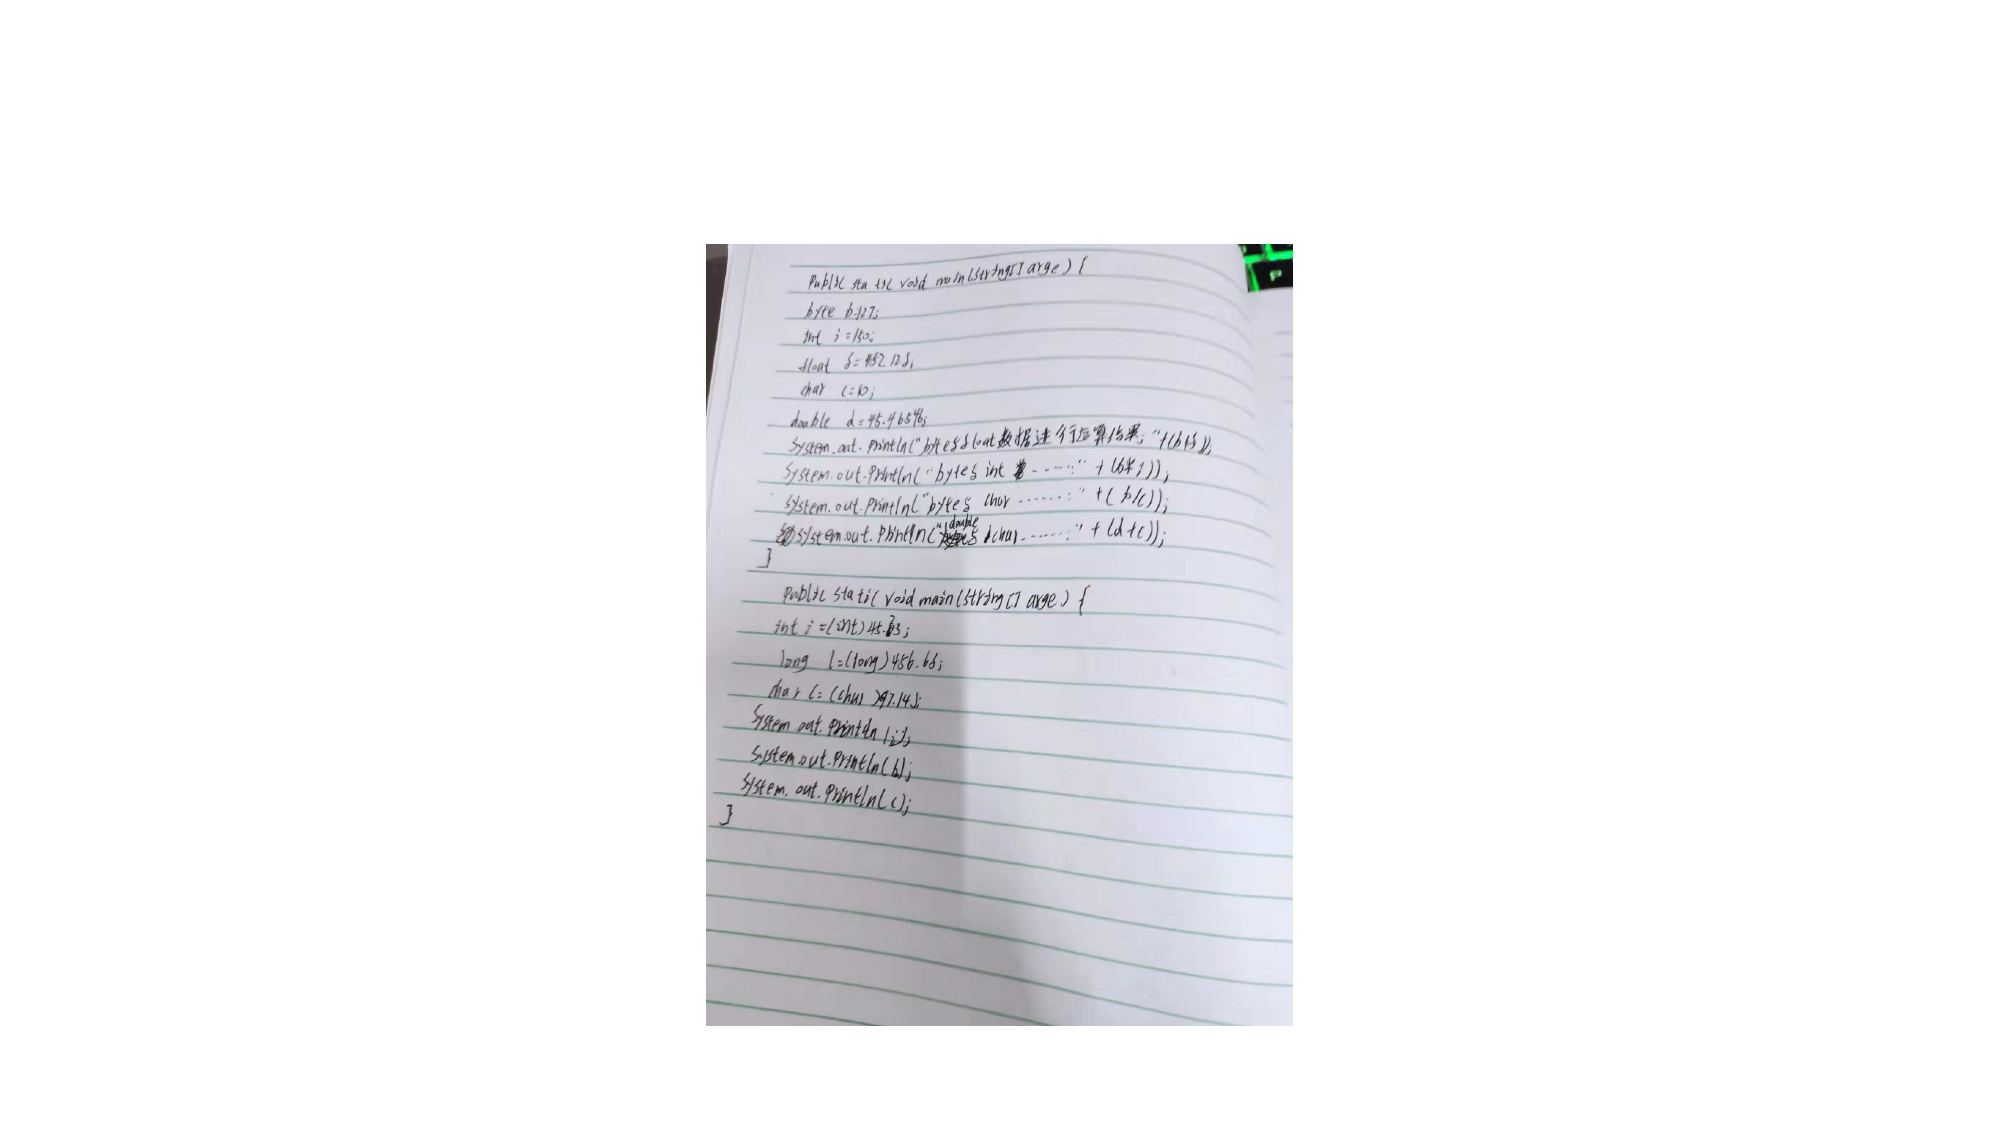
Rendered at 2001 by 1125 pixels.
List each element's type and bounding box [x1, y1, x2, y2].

list [706, 244, 1293, 1026]
